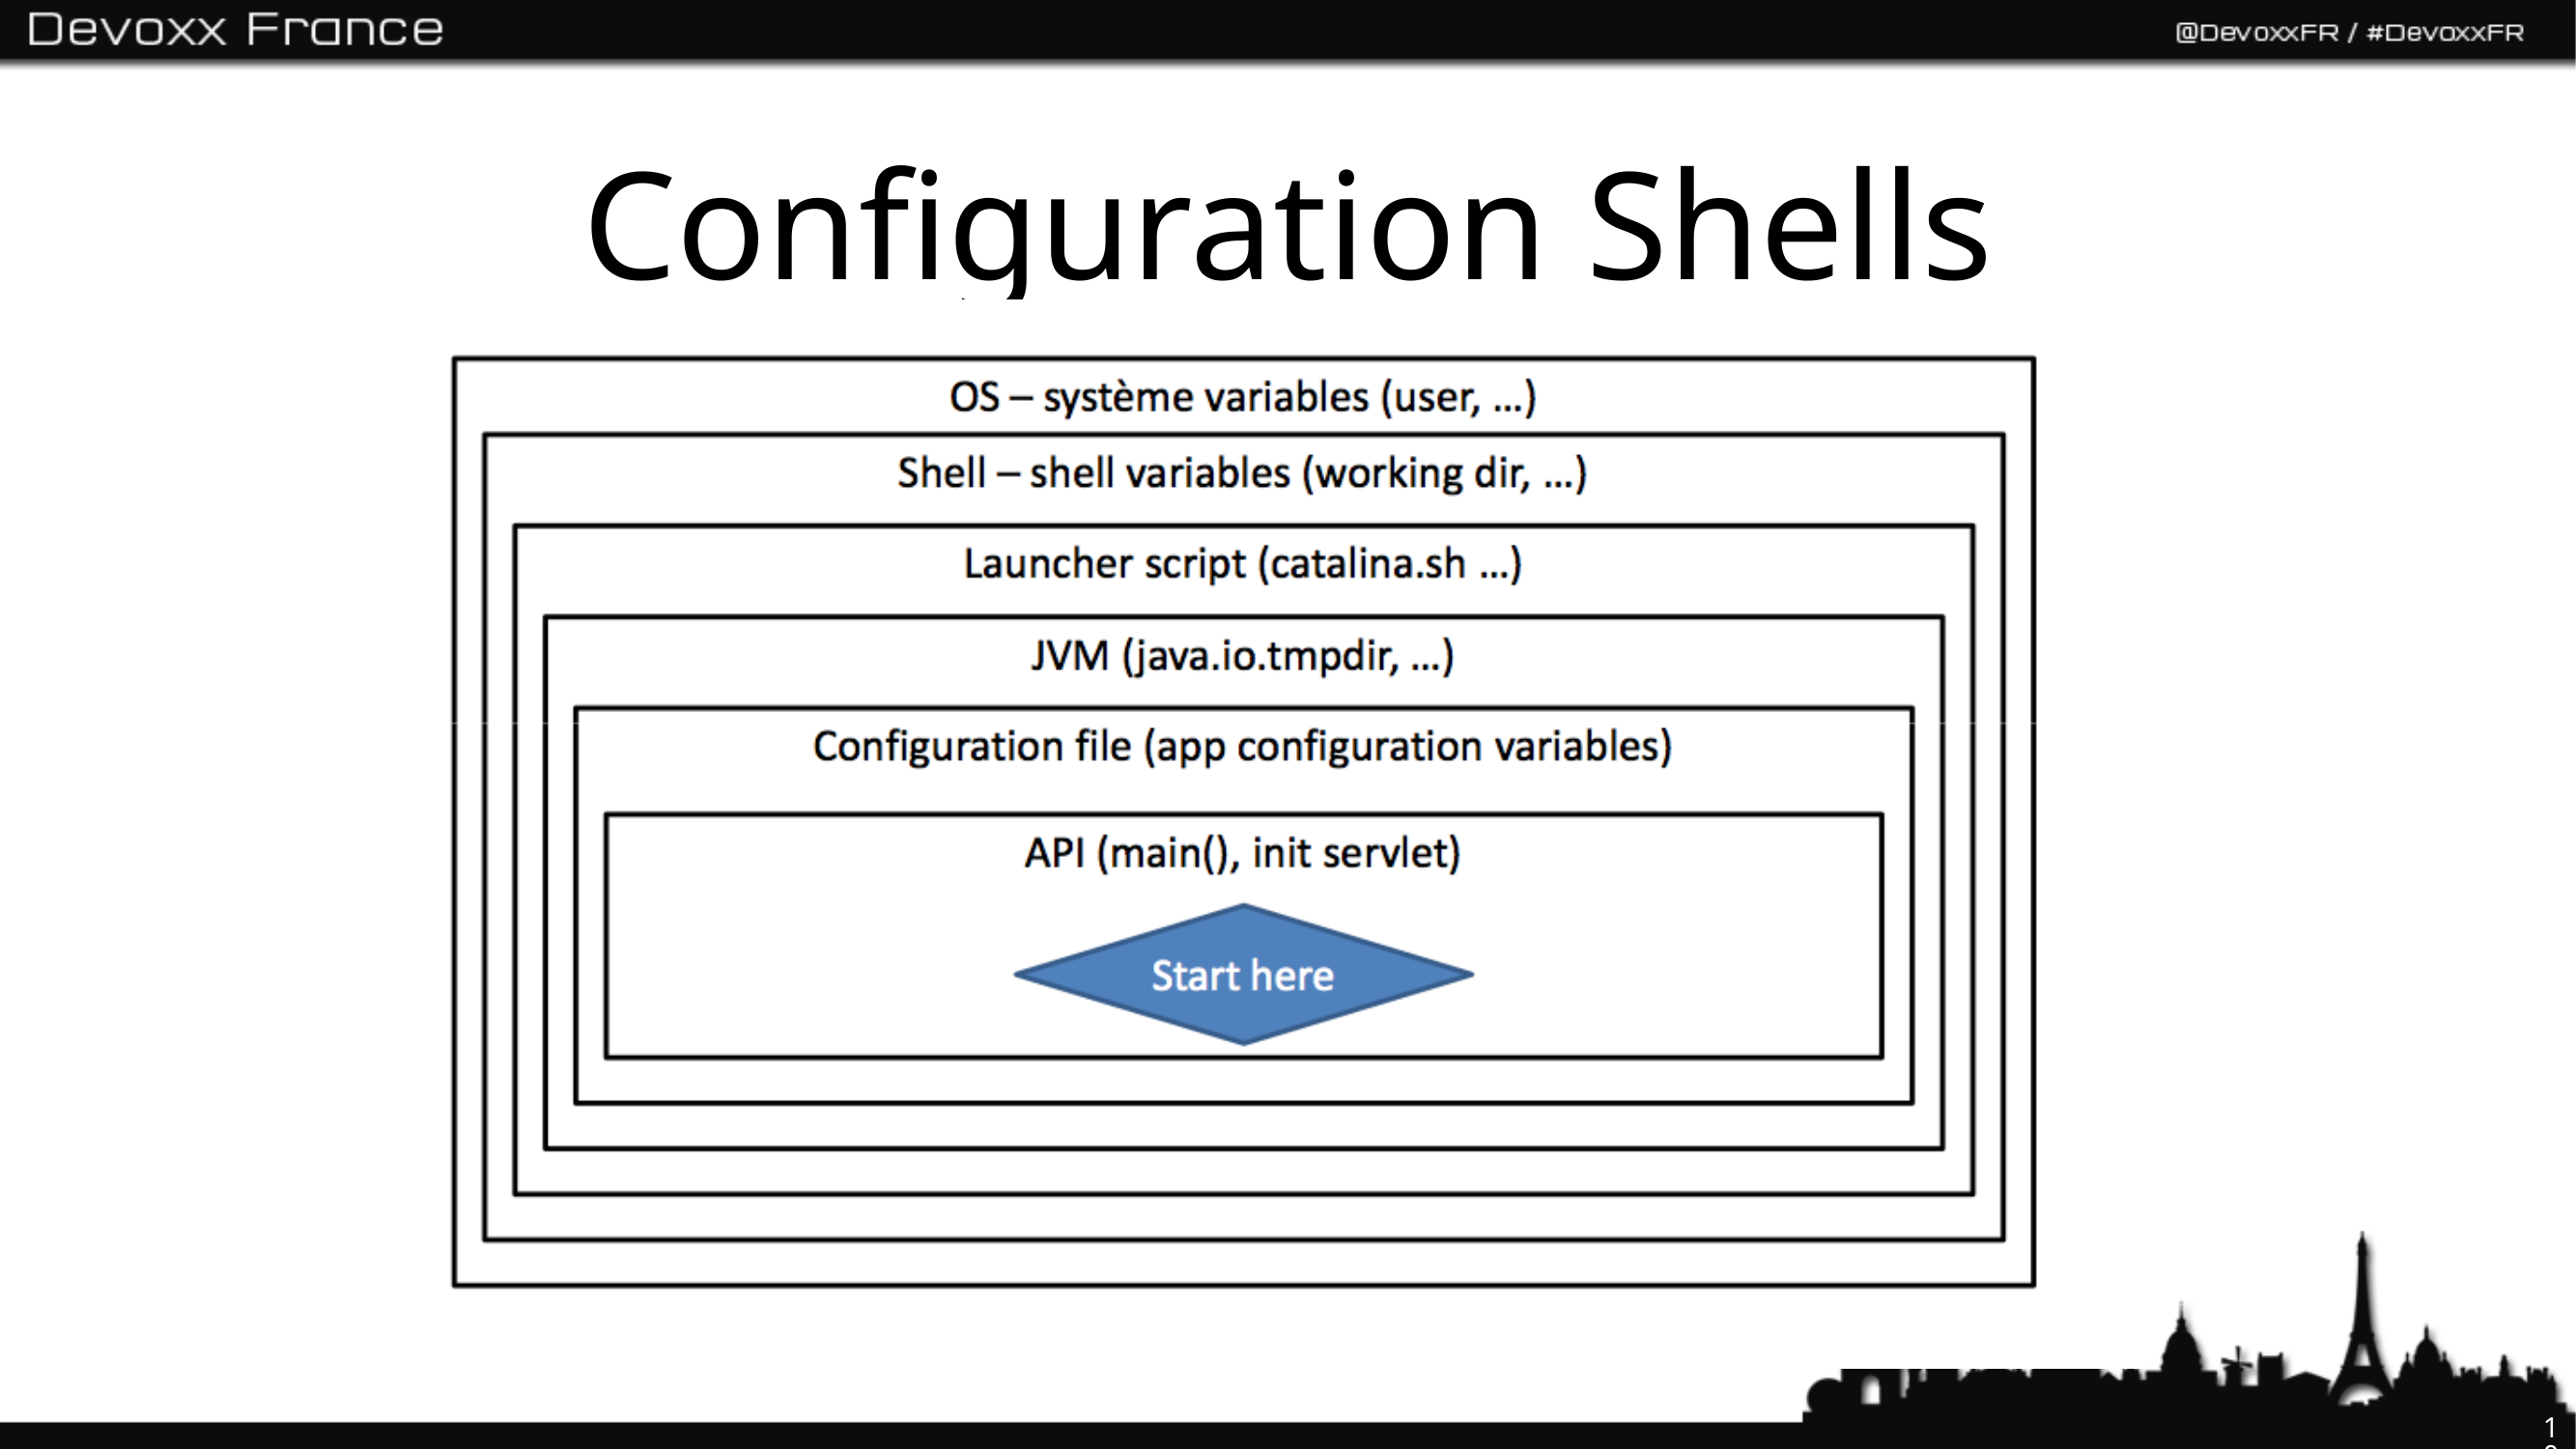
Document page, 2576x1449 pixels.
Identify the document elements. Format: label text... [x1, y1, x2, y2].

title Configuration Shells [183, 38, 2393, 403]
picture [0, 0, 2576, 1449]
slide_number 10 [2528, 1403, 2575, 1449]
